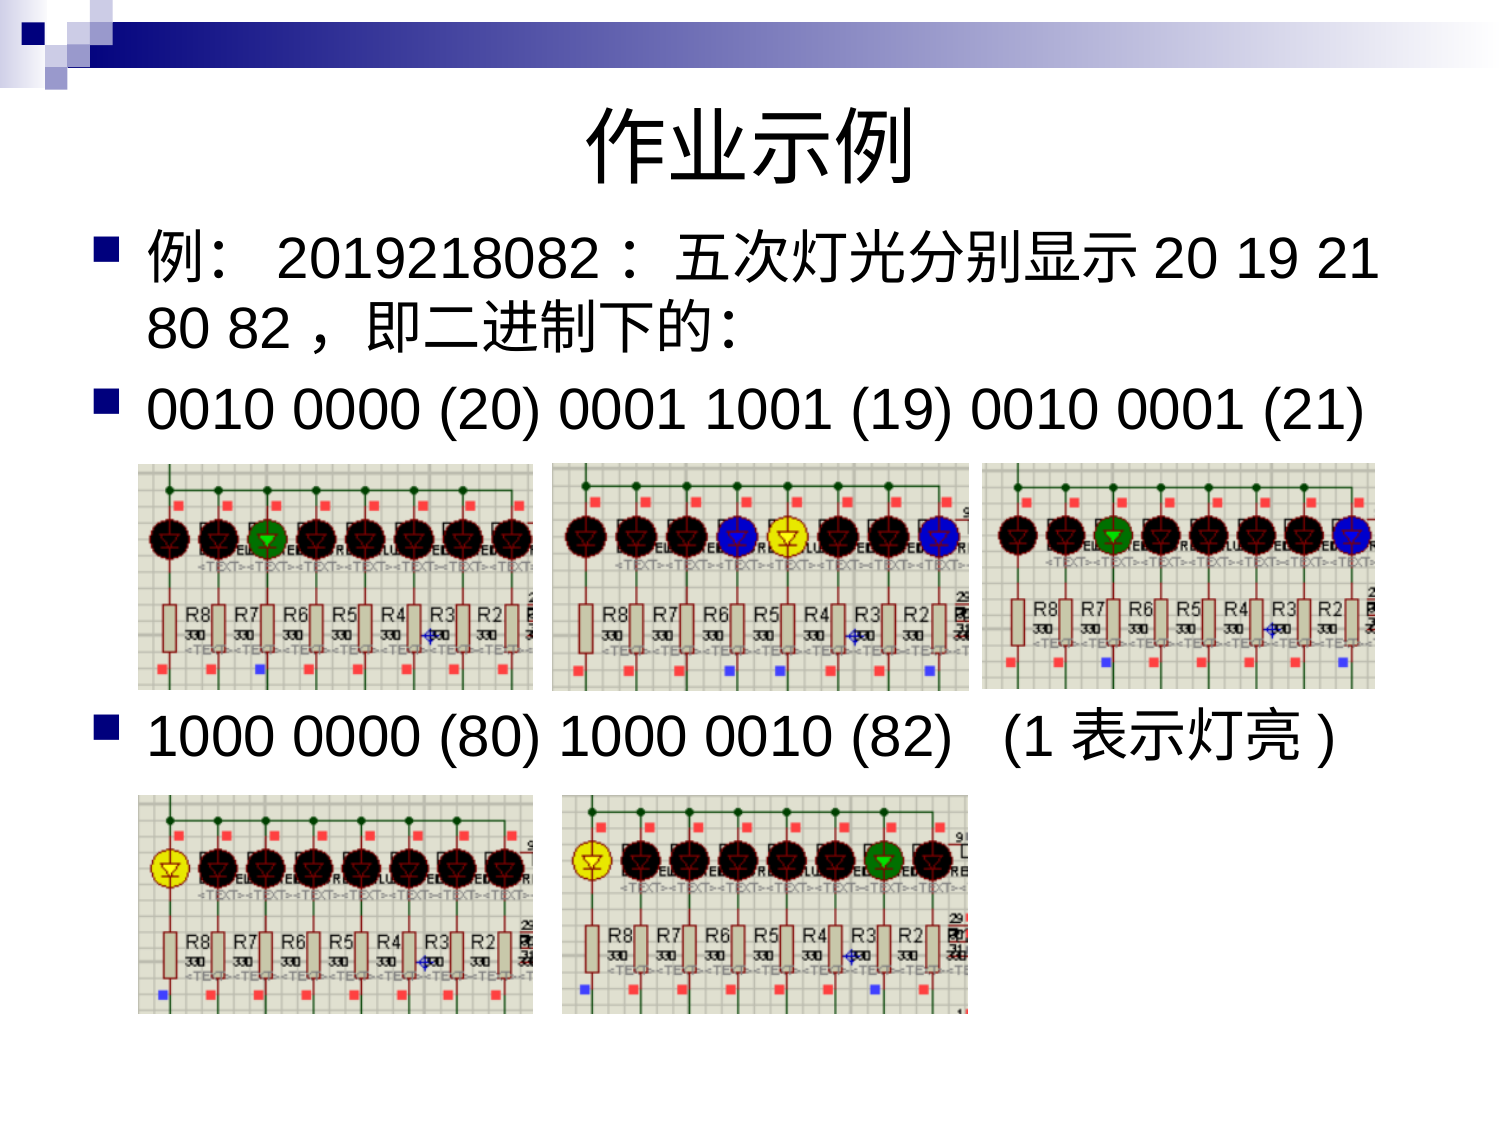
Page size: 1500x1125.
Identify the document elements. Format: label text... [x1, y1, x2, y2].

picture [138, 464, 534, 690]
title 作业示例 [75, 75, 1425, 212]
picture [551, 463, 969, 691]
picture [562, 795, 968, 1015]
picture [138, 795, 534, 1015]
picture [981, 463, 1376, 689]
list 例：2019218082：五次灯光分别显示20 19 21 80 82，即二进制下的： 0010 0000 (20) 0001 1001 (19) 0010 0001 (21) 1000 0000 (80) 1000 0010 (82) (1表示灯亮) [75, 212, 1425, 1013]
